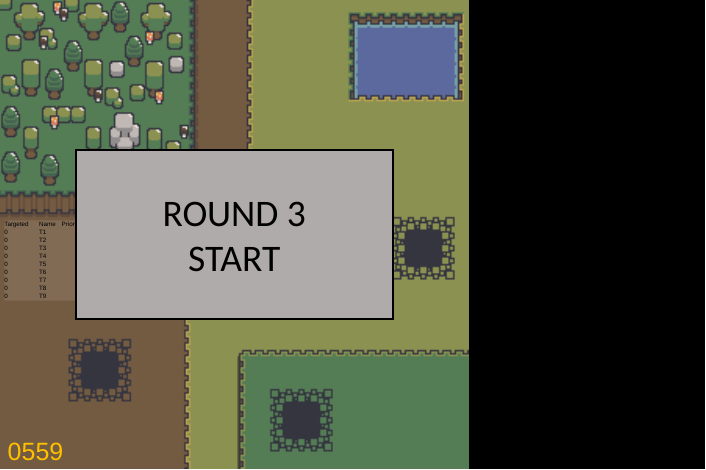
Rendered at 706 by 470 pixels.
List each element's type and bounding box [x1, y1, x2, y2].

picture [0, 0, 469, 469]
